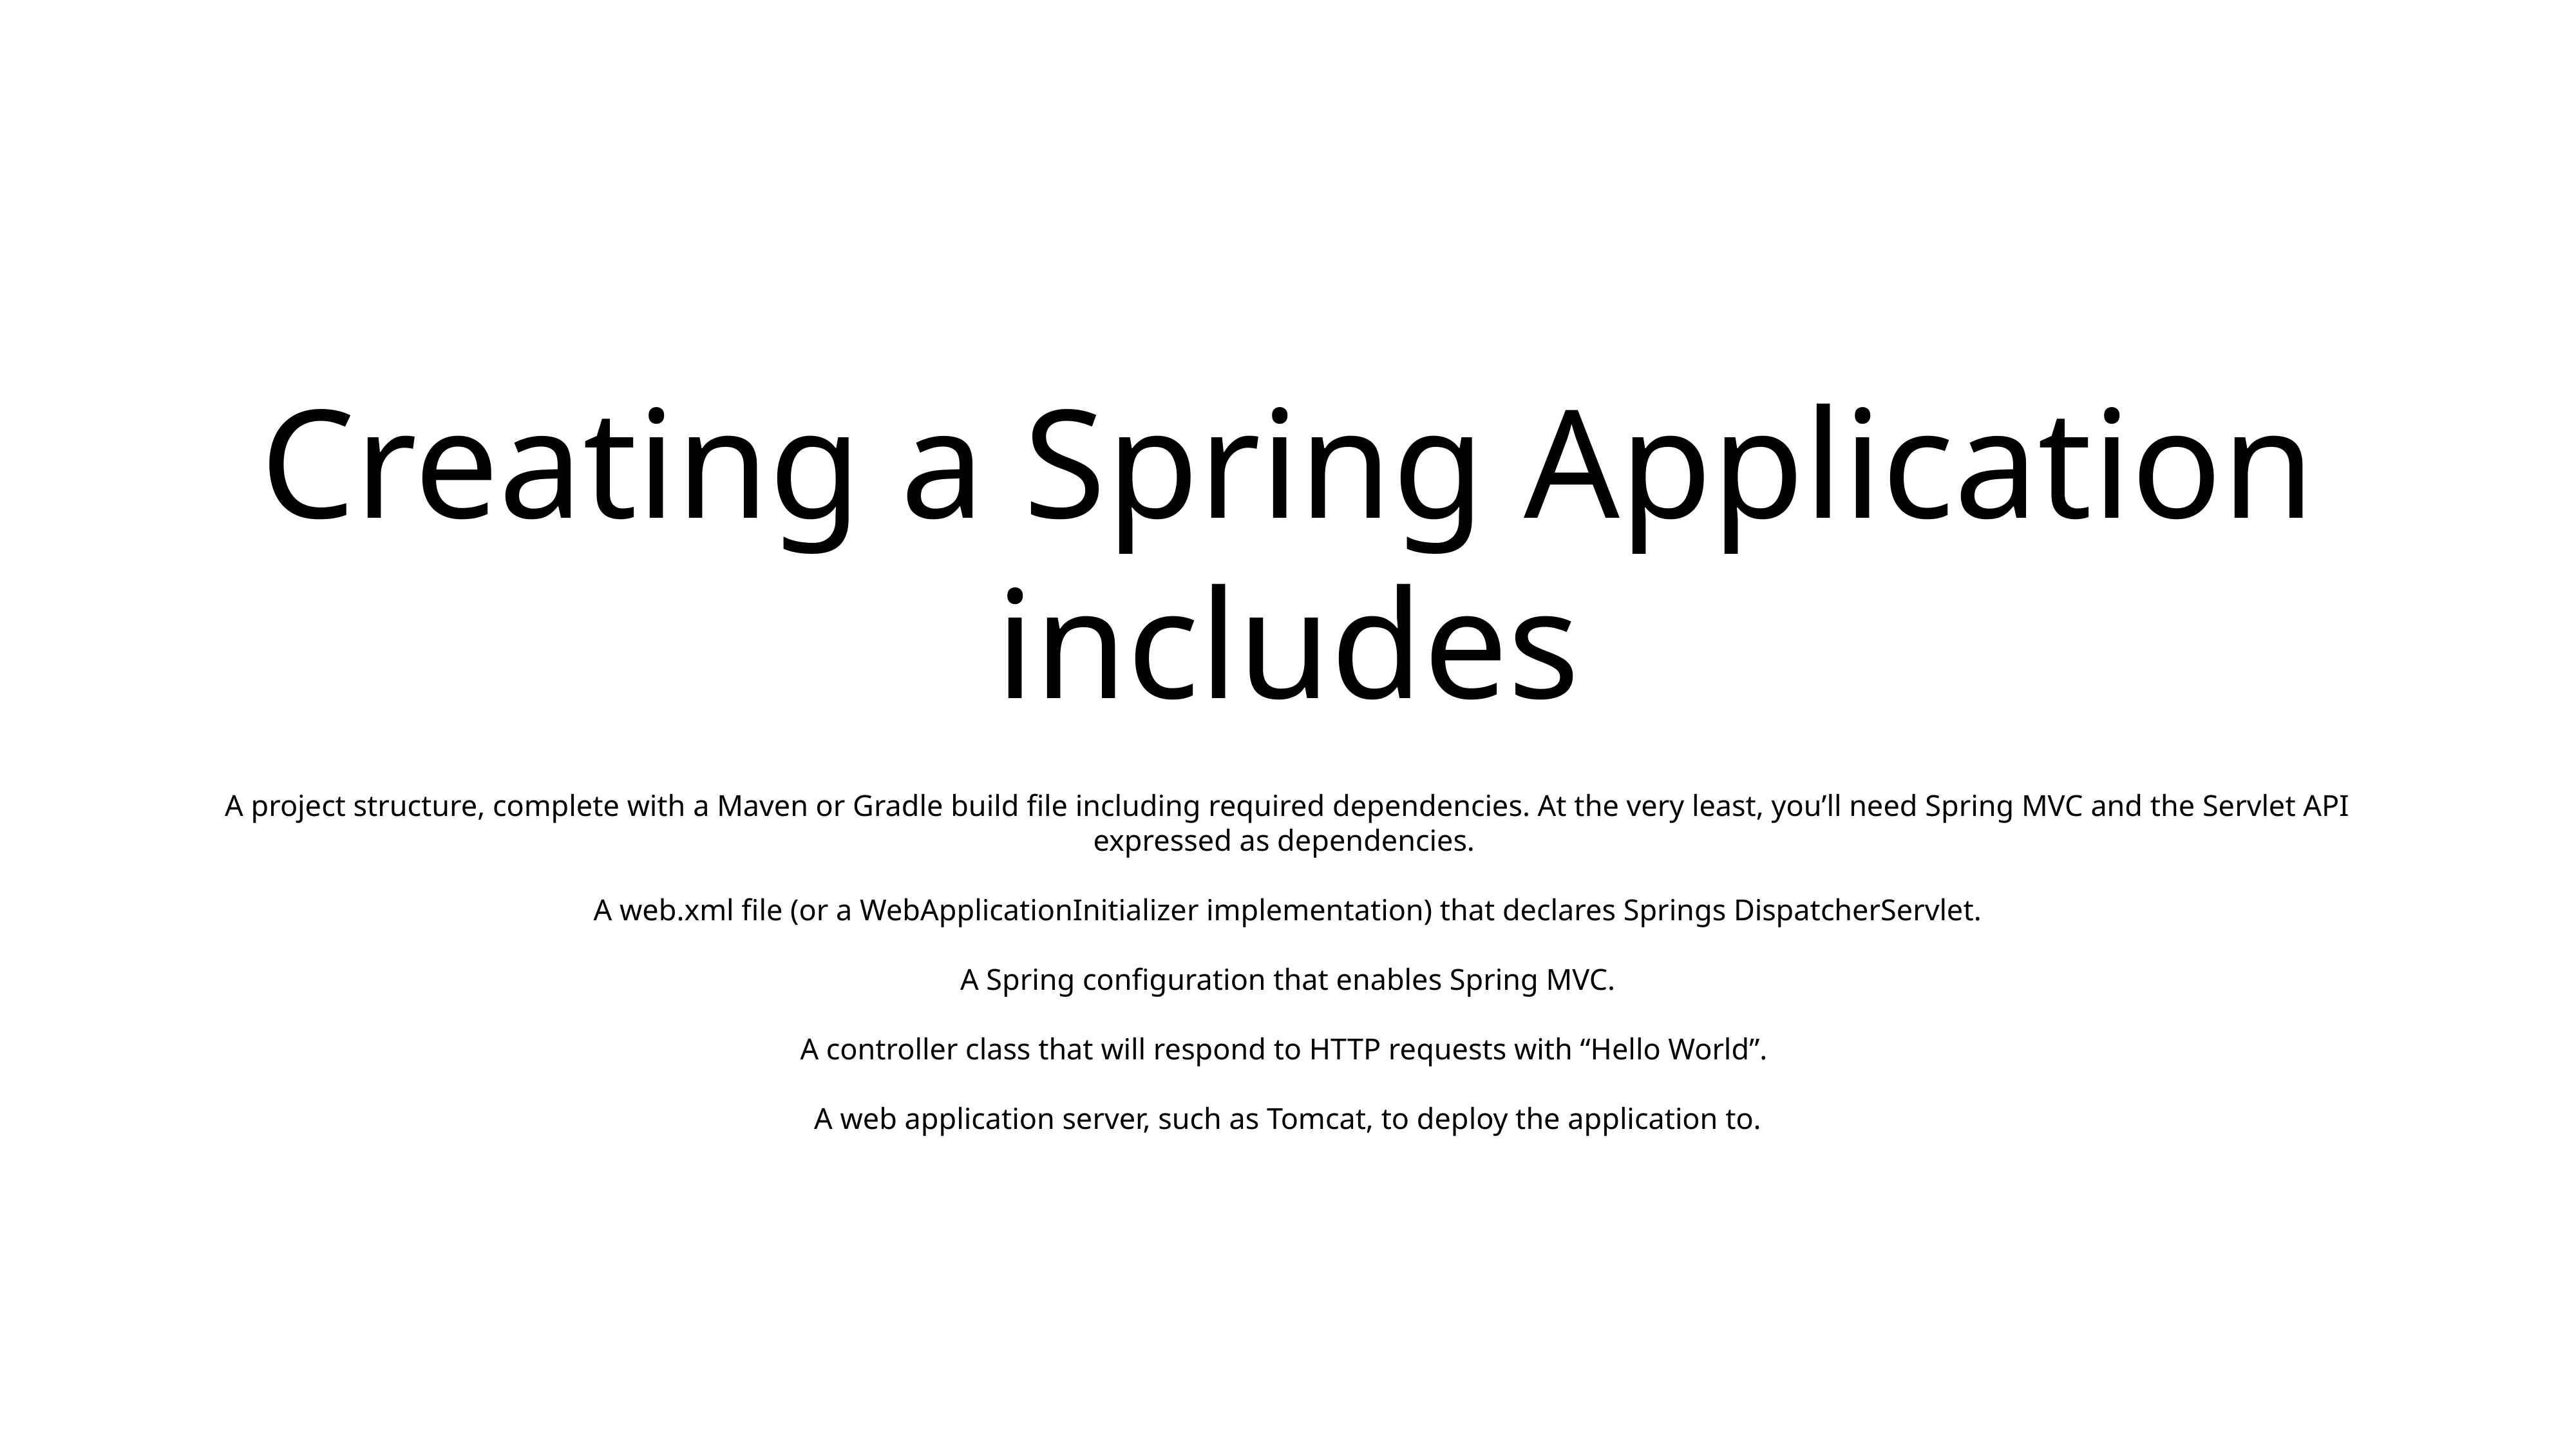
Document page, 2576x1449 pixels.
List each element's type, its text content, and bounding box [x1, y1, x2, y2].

subtitle A project structure, complete with a Maven or Gradle build file including required dependencies. At the very least, you’ll need Spring MVC and the Servlet API expressed as dependencies. A web.xml file (or a WebApplicationInitializer implementation) that declares Springs DispatcherServlet. A Spring configuration that enables Spring MVC. A controller class that will respond to HTTP requests with “Hello World”. A web application server, such as Tomcat, to deploy the application to. [187, 746, 2389, 916]
title Creating a Spring Application includes [187, 242, 2389, 735]
